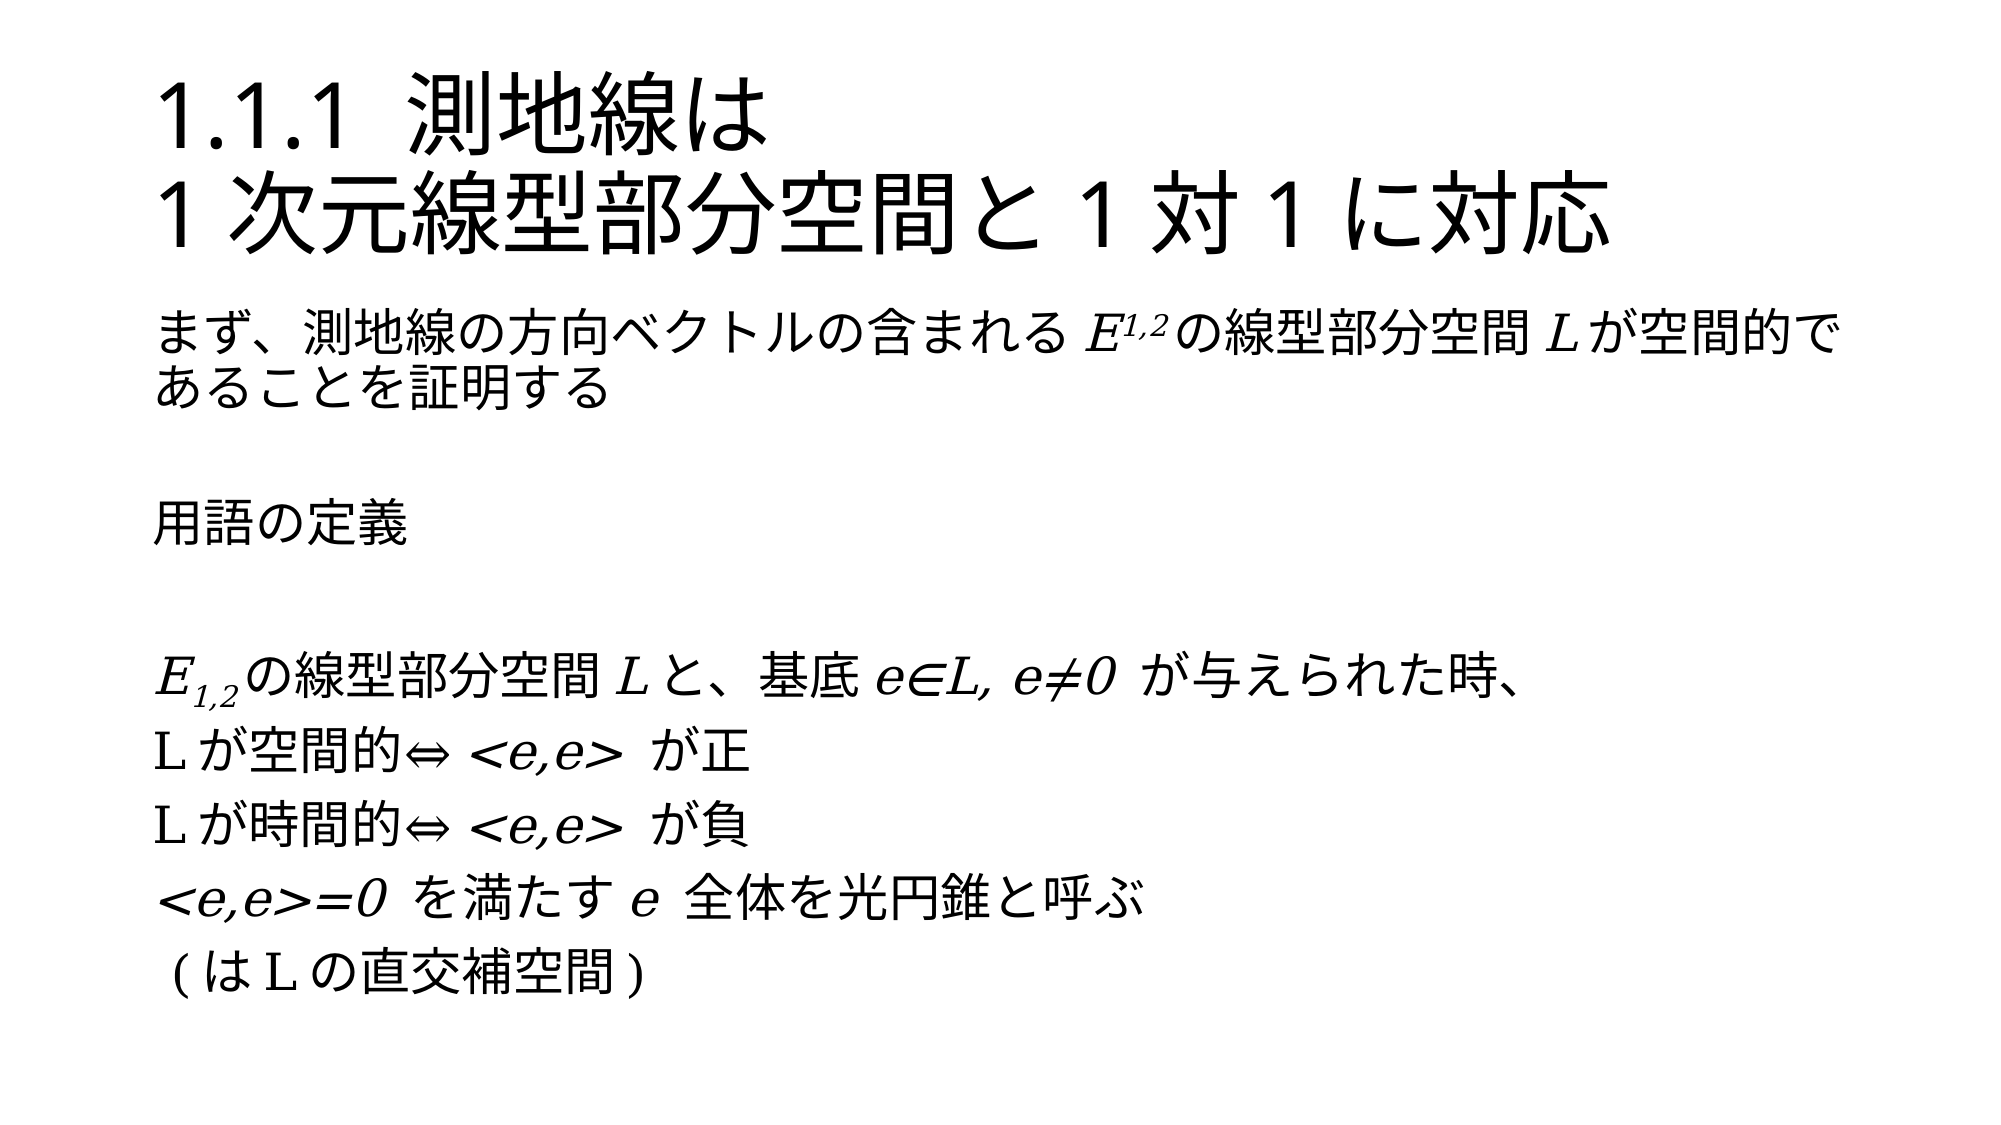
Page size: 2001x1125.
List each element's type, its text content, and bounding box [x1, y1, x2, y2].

title 1.1.1 測地線は 1次元線型部分空間と1対1に対応 [137, 59, 1863, 278]
